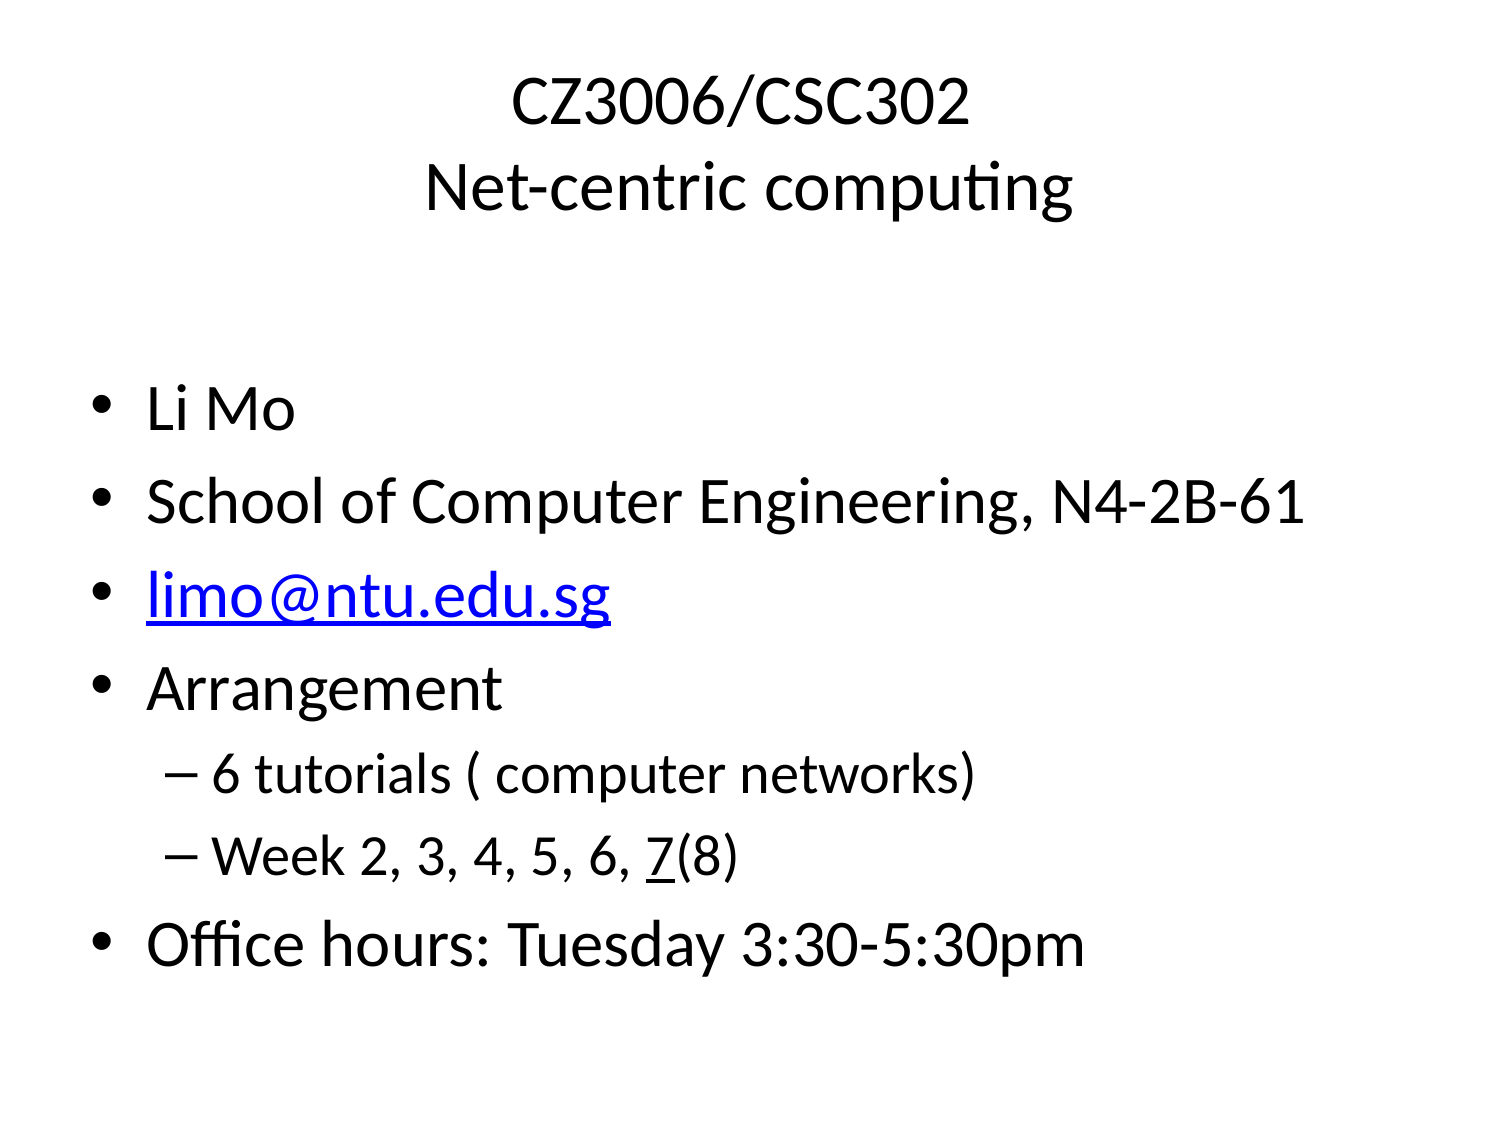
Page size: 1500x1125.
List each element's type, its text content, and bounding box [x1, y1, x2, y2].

title CZ3006/CSC302 Net-centric computing [75, 45, 1425, 233]
list Li Mo School of Computer Engineering, N4-2B-61 limo@ntu.edu.sg Arrangement 6 tutorials ( computer networks) Week 2, 3, 4, 5, 6, 7(8) Office hours: Tuesday 3:30-5:30pm [75, 262, 1425, 1005]
